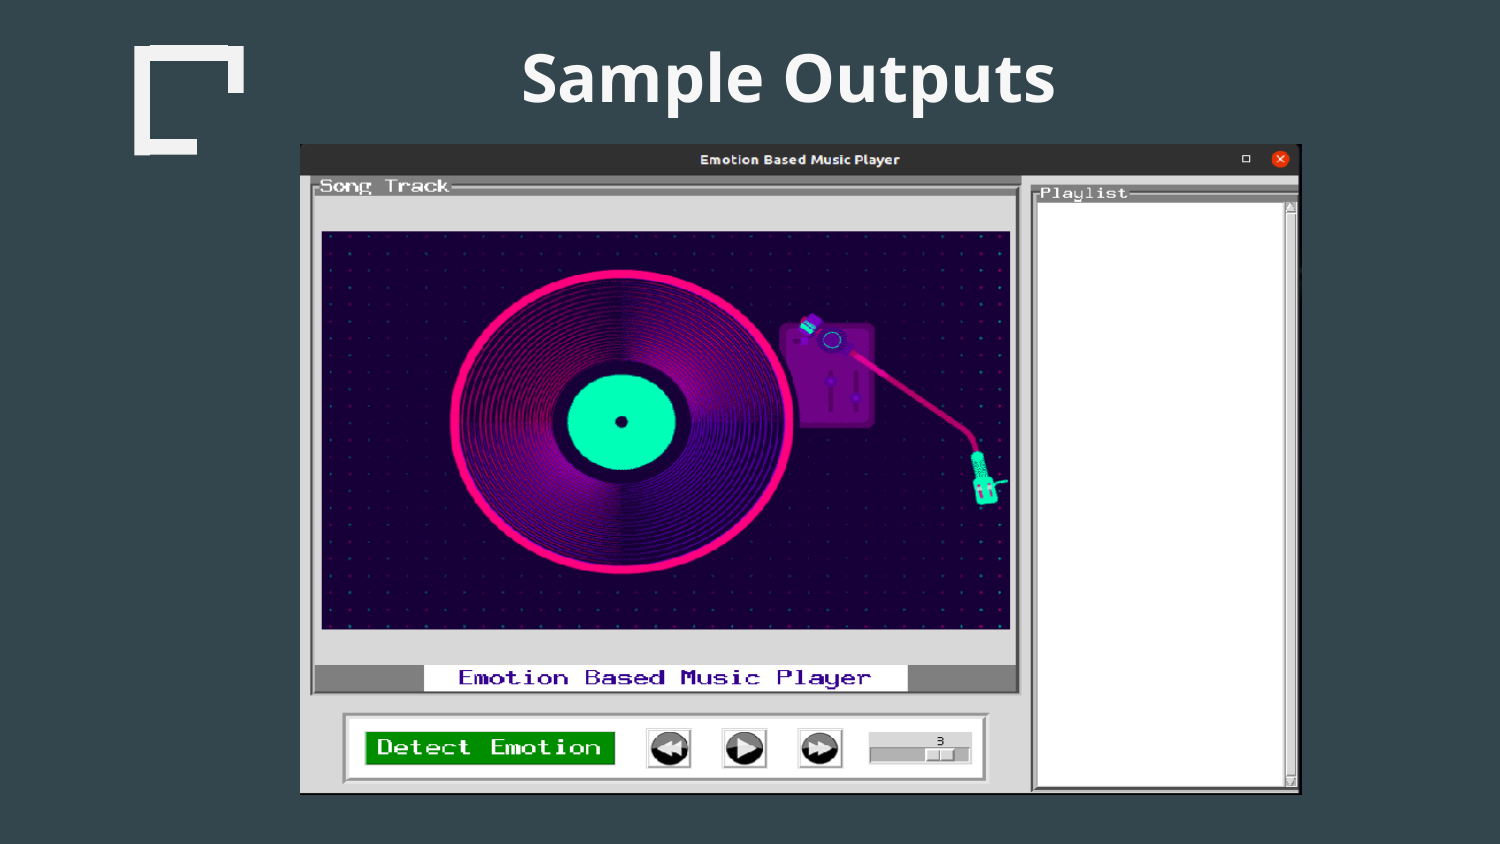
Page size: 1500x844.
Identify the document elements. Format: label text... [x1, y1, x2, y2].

picture [299, 144, 1302, 796]
text_box Sample Outputs [203, 28, 1375, 120]
